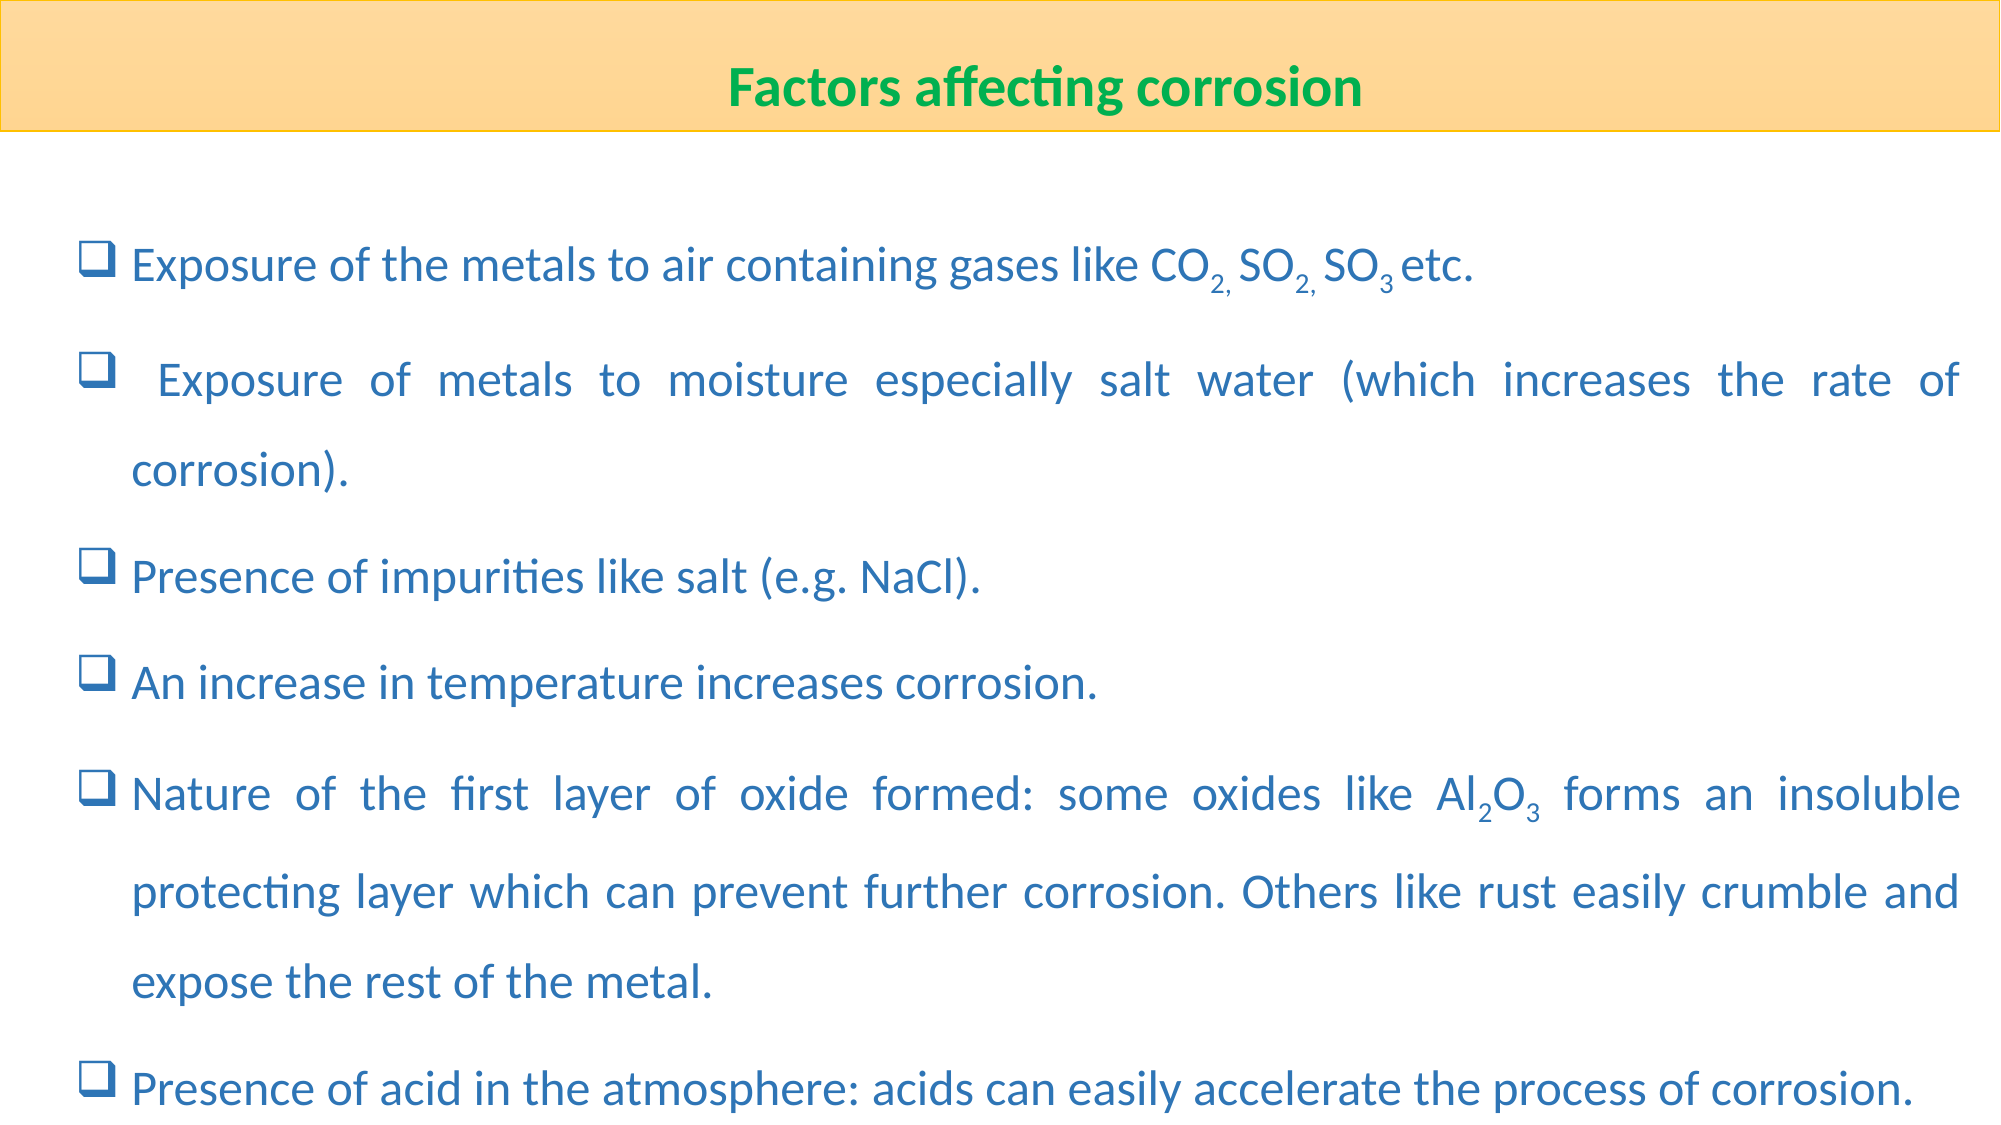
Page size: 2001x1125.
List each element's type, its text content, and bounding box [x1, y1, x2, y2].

text_box Factors affecting corrosion [0, 0, 2000, 132]
text_box Exposure of the metals to air containing gases like CO2, SO2, SO3 etc. Exposure of metals to moisture especially salt water (which increases the rate of corrosion). Presence of impurities like salt (e.g. NaCl). An increase in temperature increases corrosion. Nature of the first layer of oxide formed: some oxides like Al2O3 forms an insoluble protecting layer which can prevent further corrosion. Others like rust easily crumble and expose the rest of the metal. Presence of acid in the atmosphere: acids can easily accelerate the process of corrosion. [60, 189, 1977, 1123]
